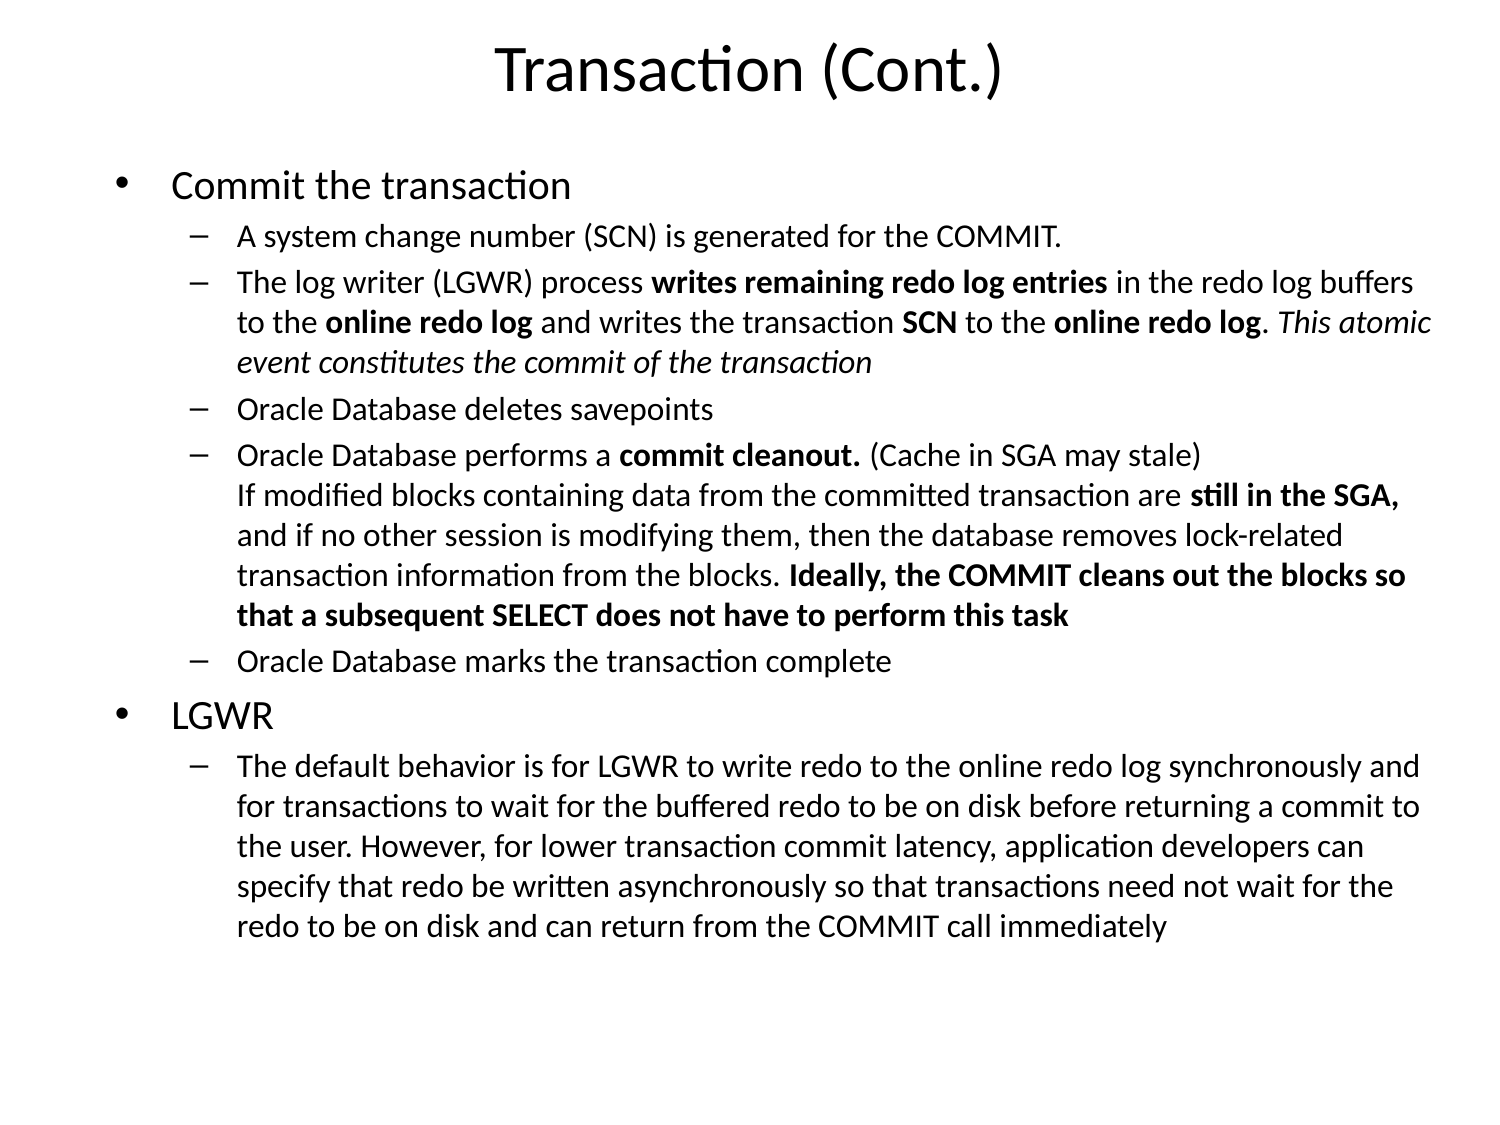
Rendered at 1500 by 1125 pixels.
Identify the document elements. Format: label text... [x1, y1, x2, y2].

list Commit the transaction A system change number (SCN) is generated for the COMMIT. The log writer (LGWR) process writes remaining redo log entries in the redo log buffers to the online redo log and writes the transaction SCN to the online redo log. This atomic event constitutes the commit of the transaction Oracle Database deletes savepoints Oracle Database performs a commit cleanout. (Cache in SGA may stale) If modified blocks containing data from the committed transaction are still in the SGA, and if no other session is modifying them, then the database removes lock-related transaction information from the blocks. Ideally, the COMMIT cleans out the blocks so that a subsequent SELECT does not have to perform this task Oracle Database marks the transaction complete LGWR The default behavior is for LGWR to write redo to the online redo log synchronously and for transactions to wait for the buffered redo to be on disk before returning a commit to the user. However, for lower transaction commit latency, application developers can specify that redo be written asynchronously so that transactions need not wait for the redo to be on disk and can return from the COMMIT call immediately [99, 149, 1450, 1075]
title Transaction (Cont.) [75, 0, 1425, 130]
